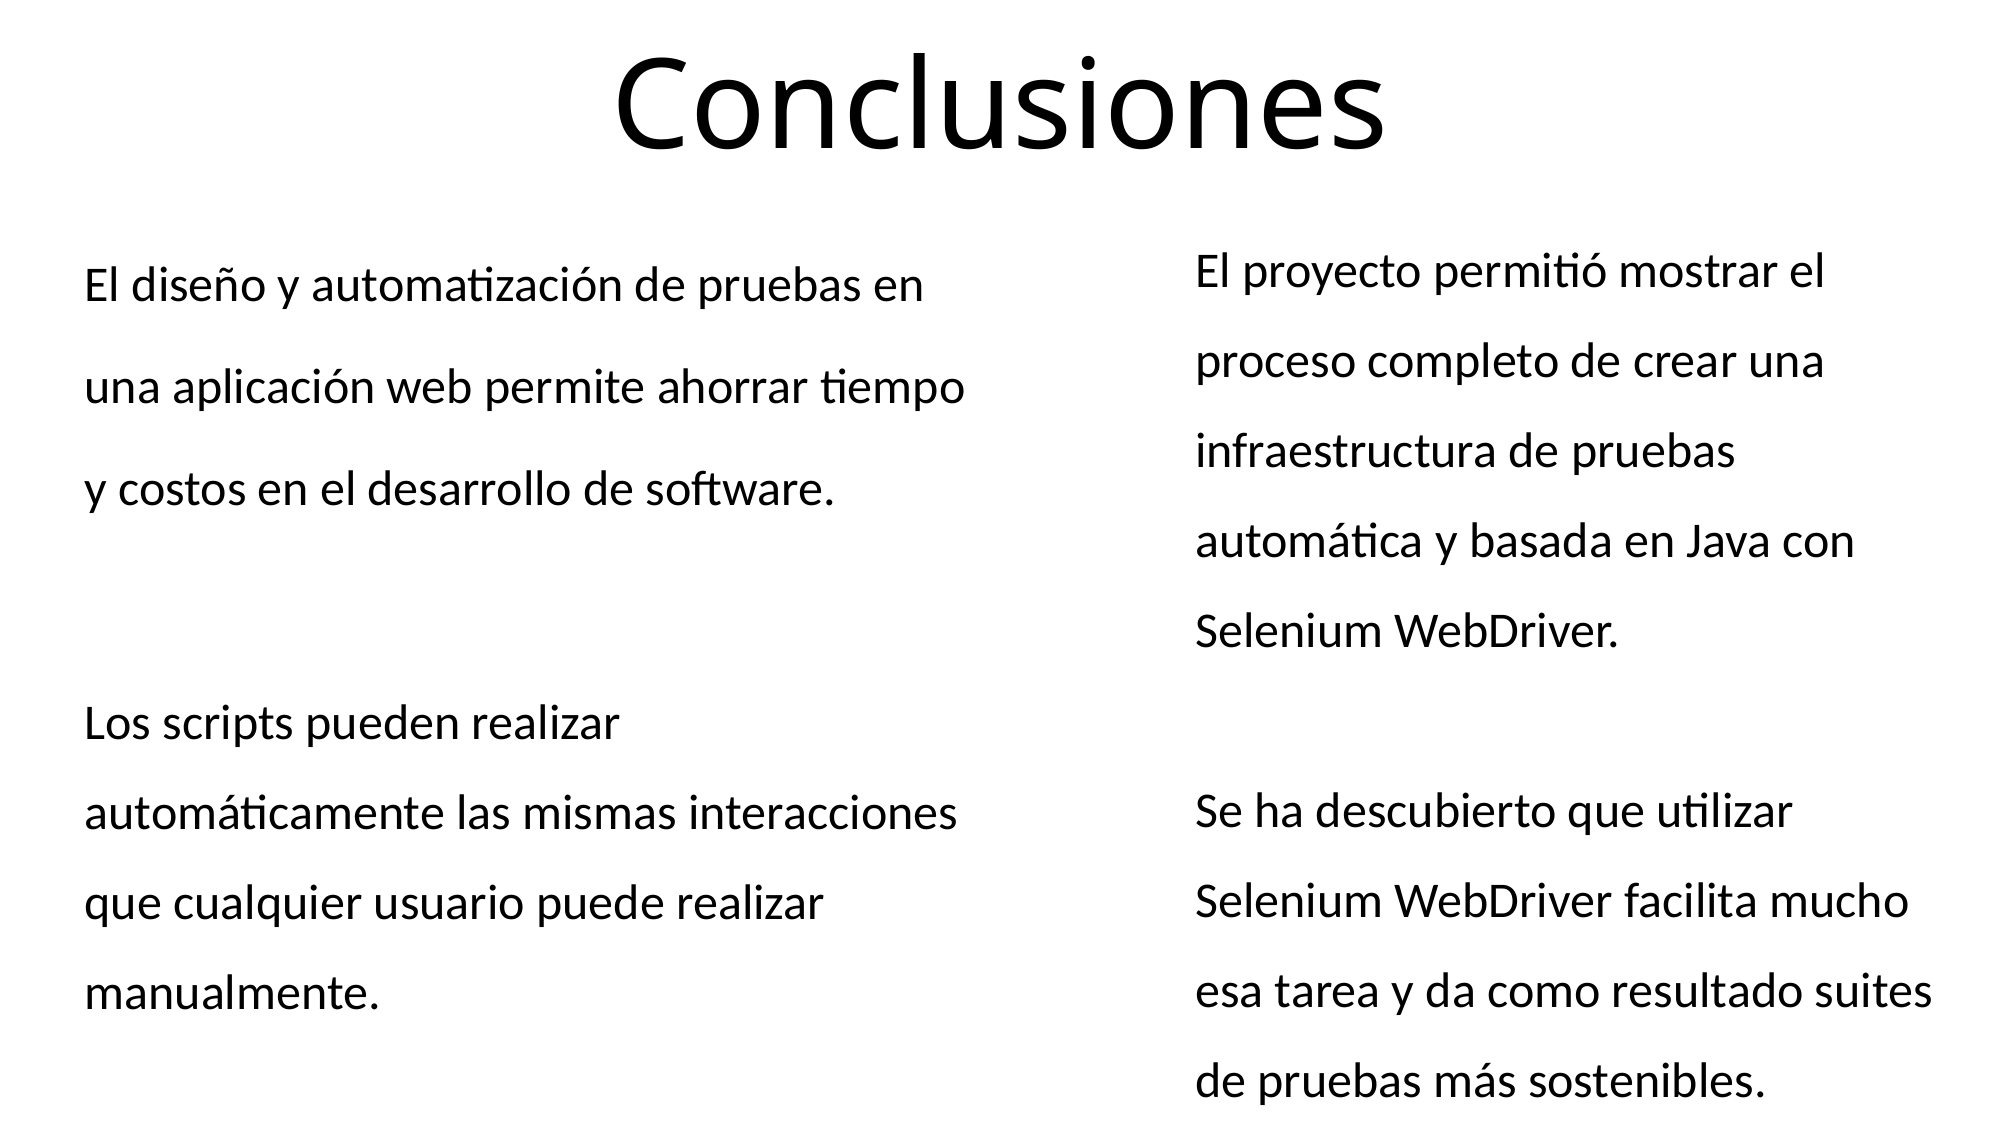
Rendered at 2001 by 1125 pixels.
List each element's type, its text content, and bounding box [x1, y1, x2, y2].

subtitle El diseño y automatización de pruebas en una aplicación web permite ahorrar tiempo y costos en el desarrollo de software. Los scripts pueden realizar automáticamente las mismas interacciones que cualquier usuario puede realizar manualmente. [69, 201, 1000, 1085]
text_box El proyecto permitió mostrar el proceso completo de crear una infraestructura de pruebas automática y basada en Java con Selenium WebDriver. Se ha descubierto que utilizar Selenium WebDriver facilita mucho esa tarea y da como resultado suites de pruebas más sostenibles. [1180, 200, 1968, 1125]
title Conclusiones [249, 0, 1750, 304]
